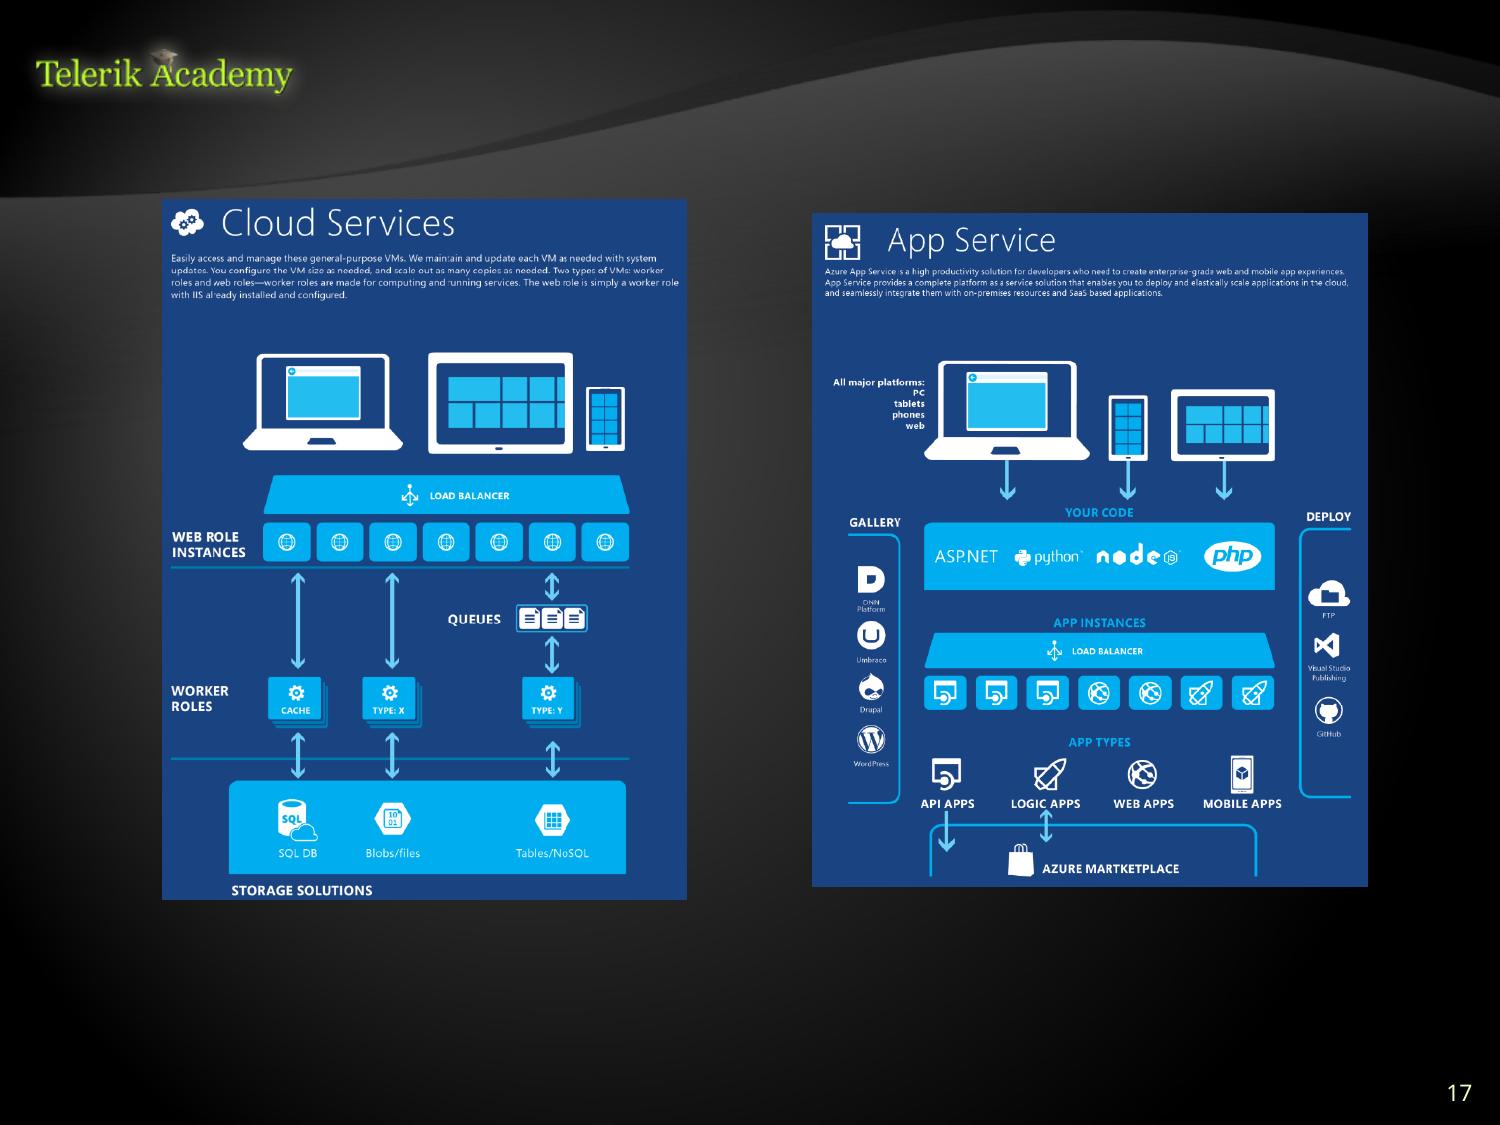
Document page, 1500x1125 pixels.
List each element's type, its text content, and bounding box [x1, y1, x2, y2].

picture [0, 0, 1500, 1125]
slide_number 17 [1412, 1074, 1488, 1113]
